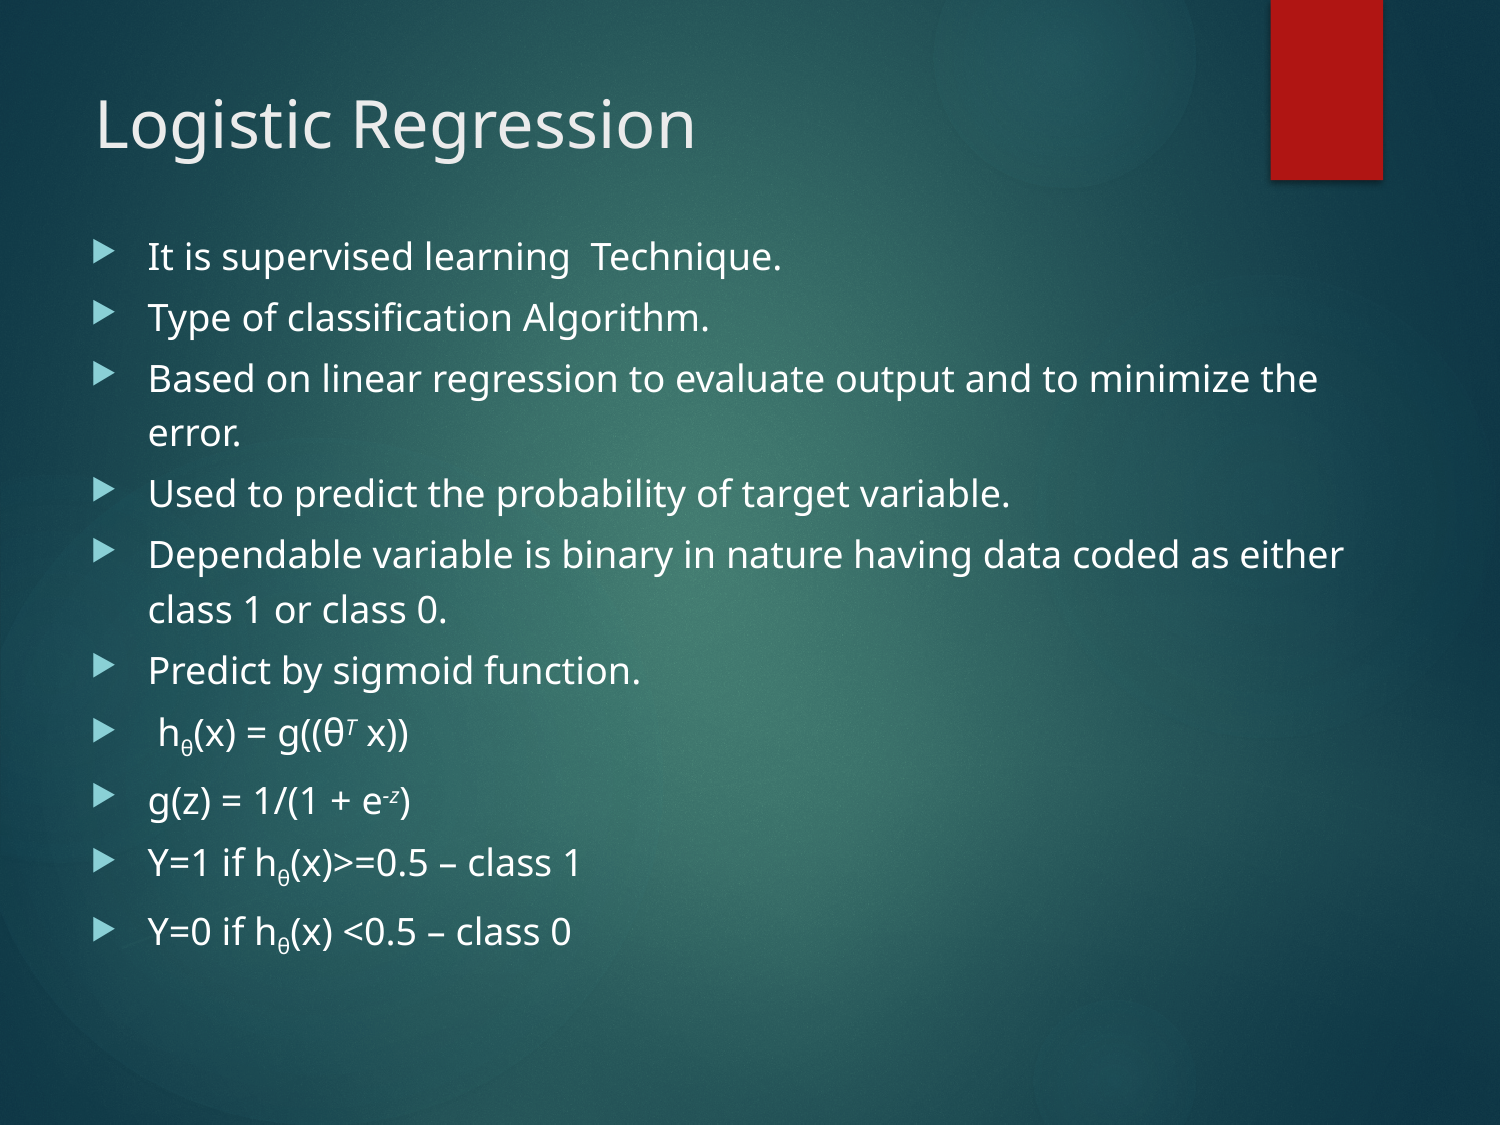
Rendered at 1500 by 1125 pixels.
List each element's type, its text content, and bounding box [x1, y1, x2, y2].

title Logistic Regression [79, 74, 1237, 216]
list It is supervised learning Technique. Type of classification Algorithm. Based on linear regression to evaluate output and to minimize the error. Used to predict the probability of target variable. Dependable variable is binary in nature having data coded as either class 1 or class 0. Predict by sigmoid function. hθ(x) = g((θT x)) g(z) = 1/(1 + e-z) Y=1 if hθ(x)>=0.5 – class 1 Y=0 if hθ(x) <0.5 – class 0 [75, 216, 1400, 1024]
